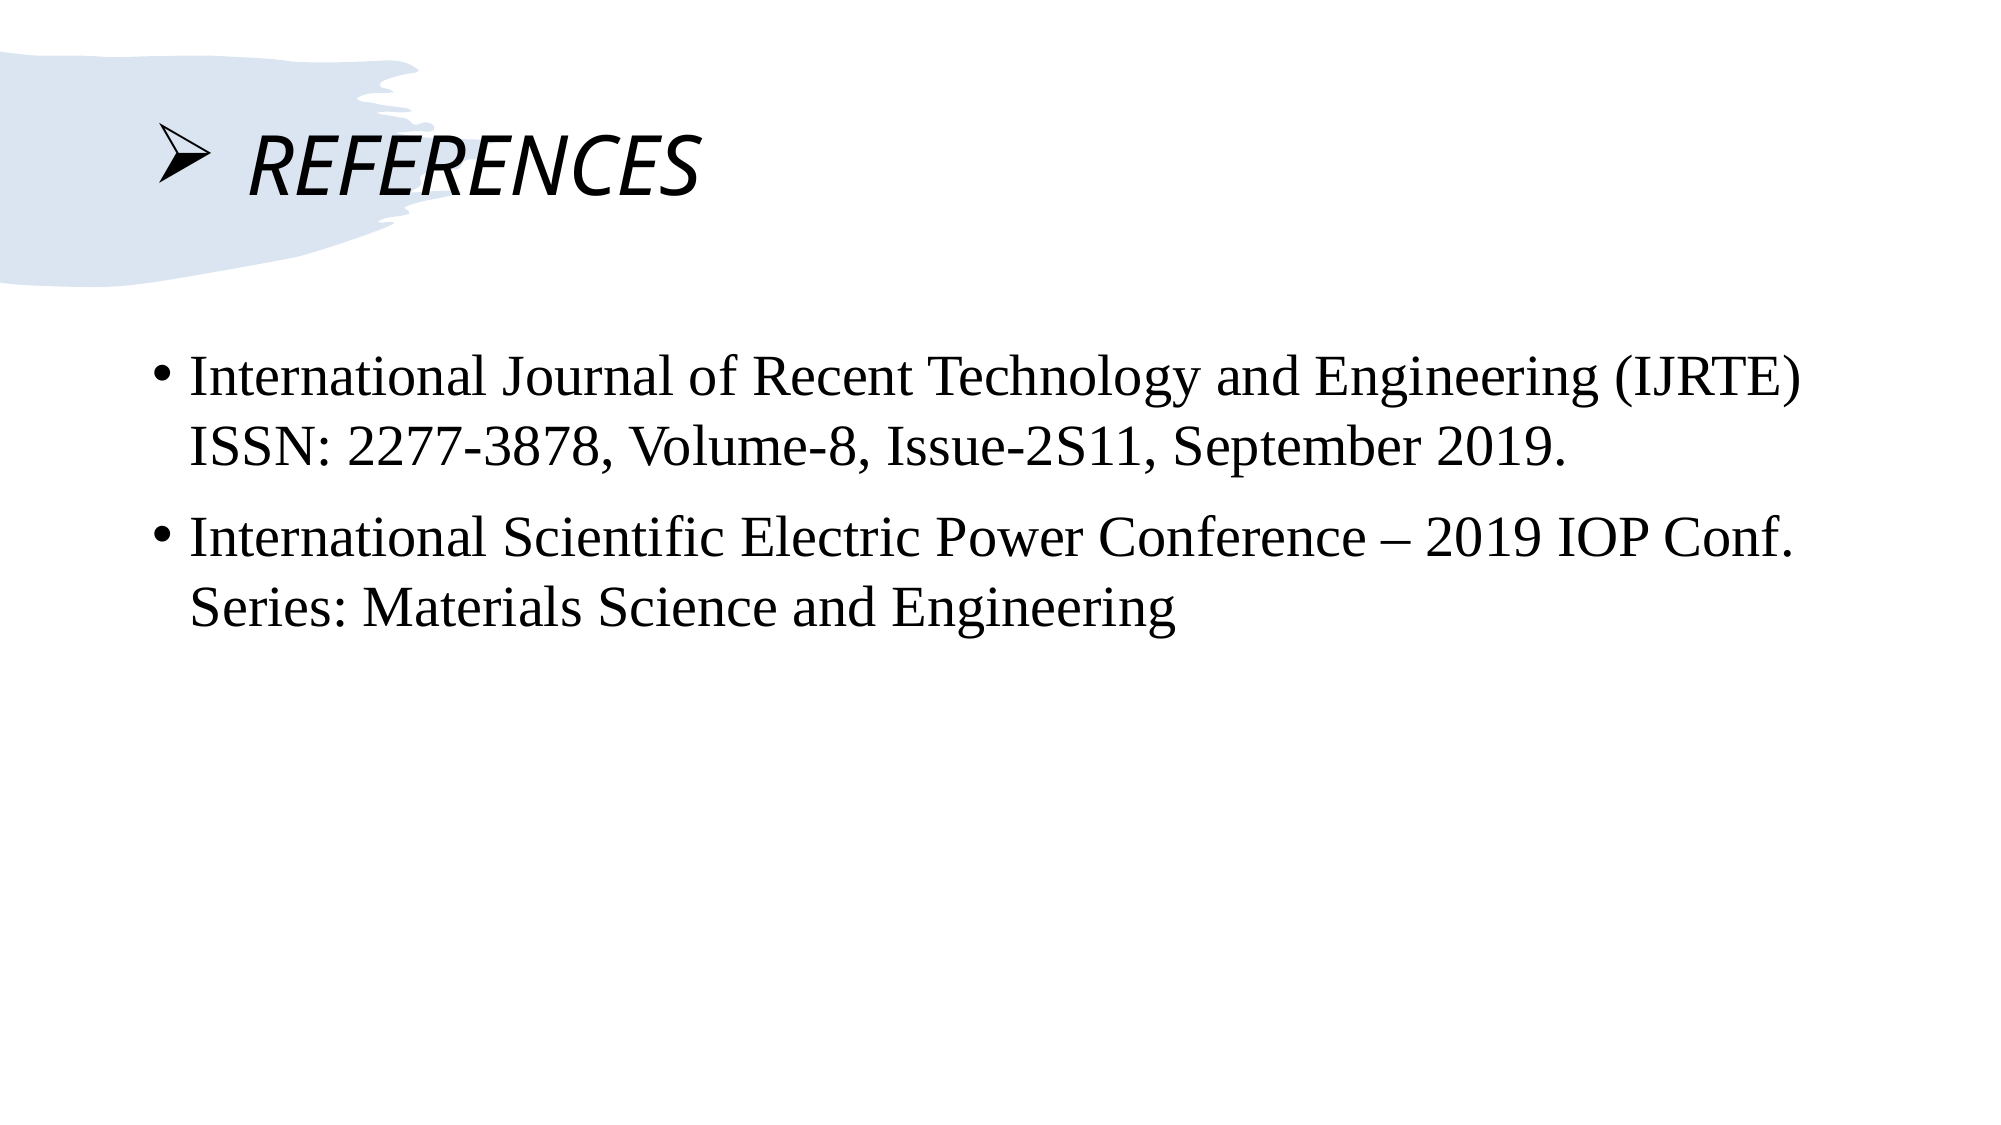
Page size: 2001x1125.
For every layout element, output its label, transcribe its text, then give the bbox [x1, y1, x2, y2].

list International Journal of Recent Technology and Engineering (IJRTE) ISSN: 2277-3878, Volume-8, Issue-2S11, September 2019. International Scientific Electric Power Conference – 2019 IOP Conf. Series: Materials Science and Engineering [137, 329, 1863, 1013]
title REFERENCES [137, 59, 1863, 278]
